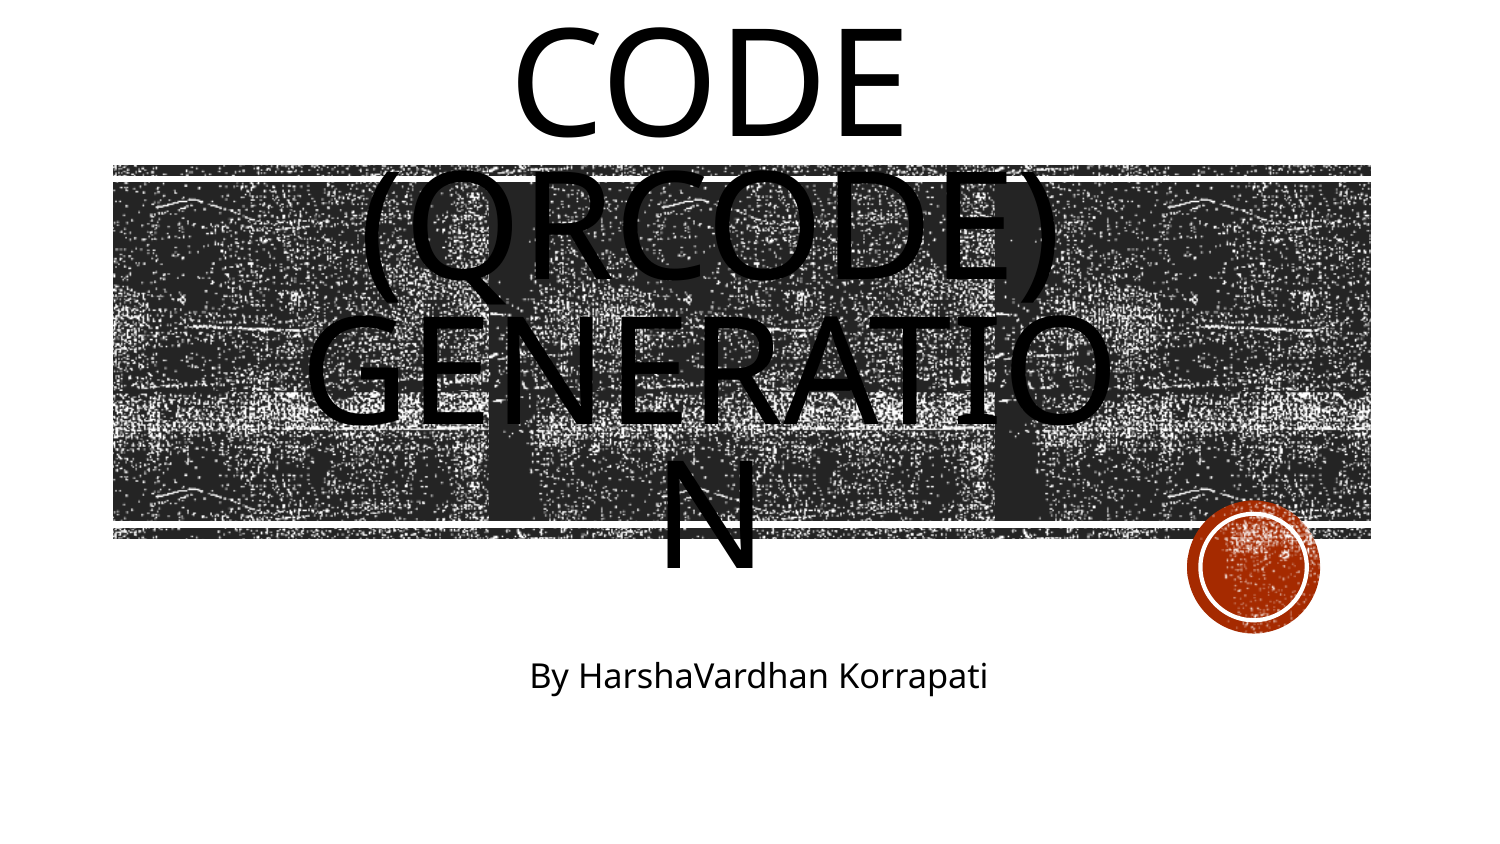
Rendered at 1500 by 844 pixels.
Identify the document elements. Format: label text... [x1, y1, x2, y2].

subtitle By HarshaVardhan Korrapati [128, 643, 1390, 844]
title Quick Response code (QRcode) generation [248, 0, 1173, 612]
